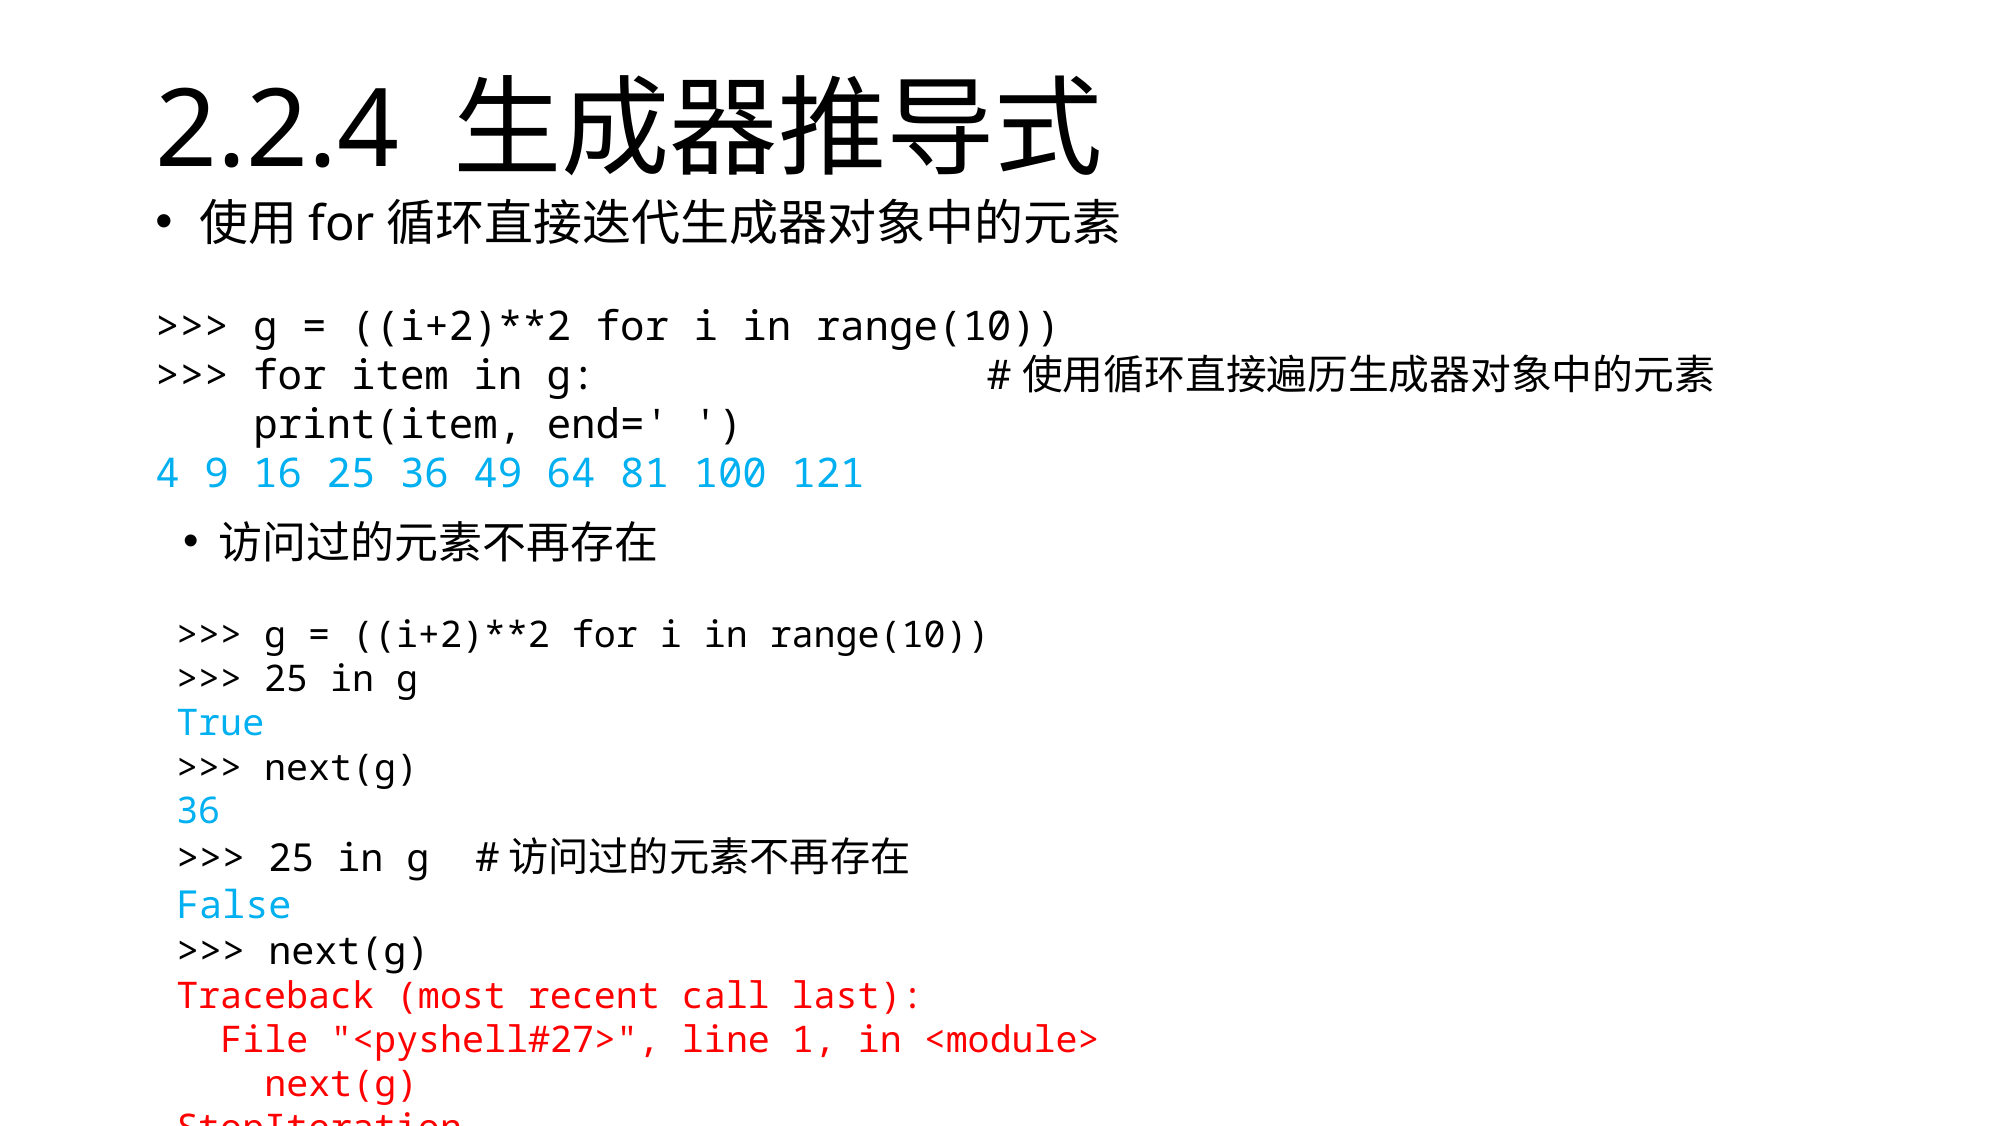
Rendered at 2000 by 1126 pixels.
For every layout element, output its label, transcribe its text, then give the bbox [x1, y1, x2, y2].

text_box 访问过的元素不再存在 >>> g = ((i+2)**2 for i in range(10)) >>> 25 in g True >>> next(g) 36 >>> 25 in g #访问过的元素不再存在 False >>> next(g) Traceback (most recent call last): File "<pyshell#27>", line 1, in <module> next(g) StopIteration [158, 505, 1884, 1126]
title 2.2.4 生成器推导式 [137, 22, 1863, 182]
list 使用for循环直接迭代生成器对象中的元素 >>> g = ((i+2)**2 for i in range(10)) >>> for item in g: #使用循环直接遍历生成器对象中的元素 print(item, end=' ') 4 9 16 25 36 49 64 81 100 121 [137, 182, 1863, 506]
